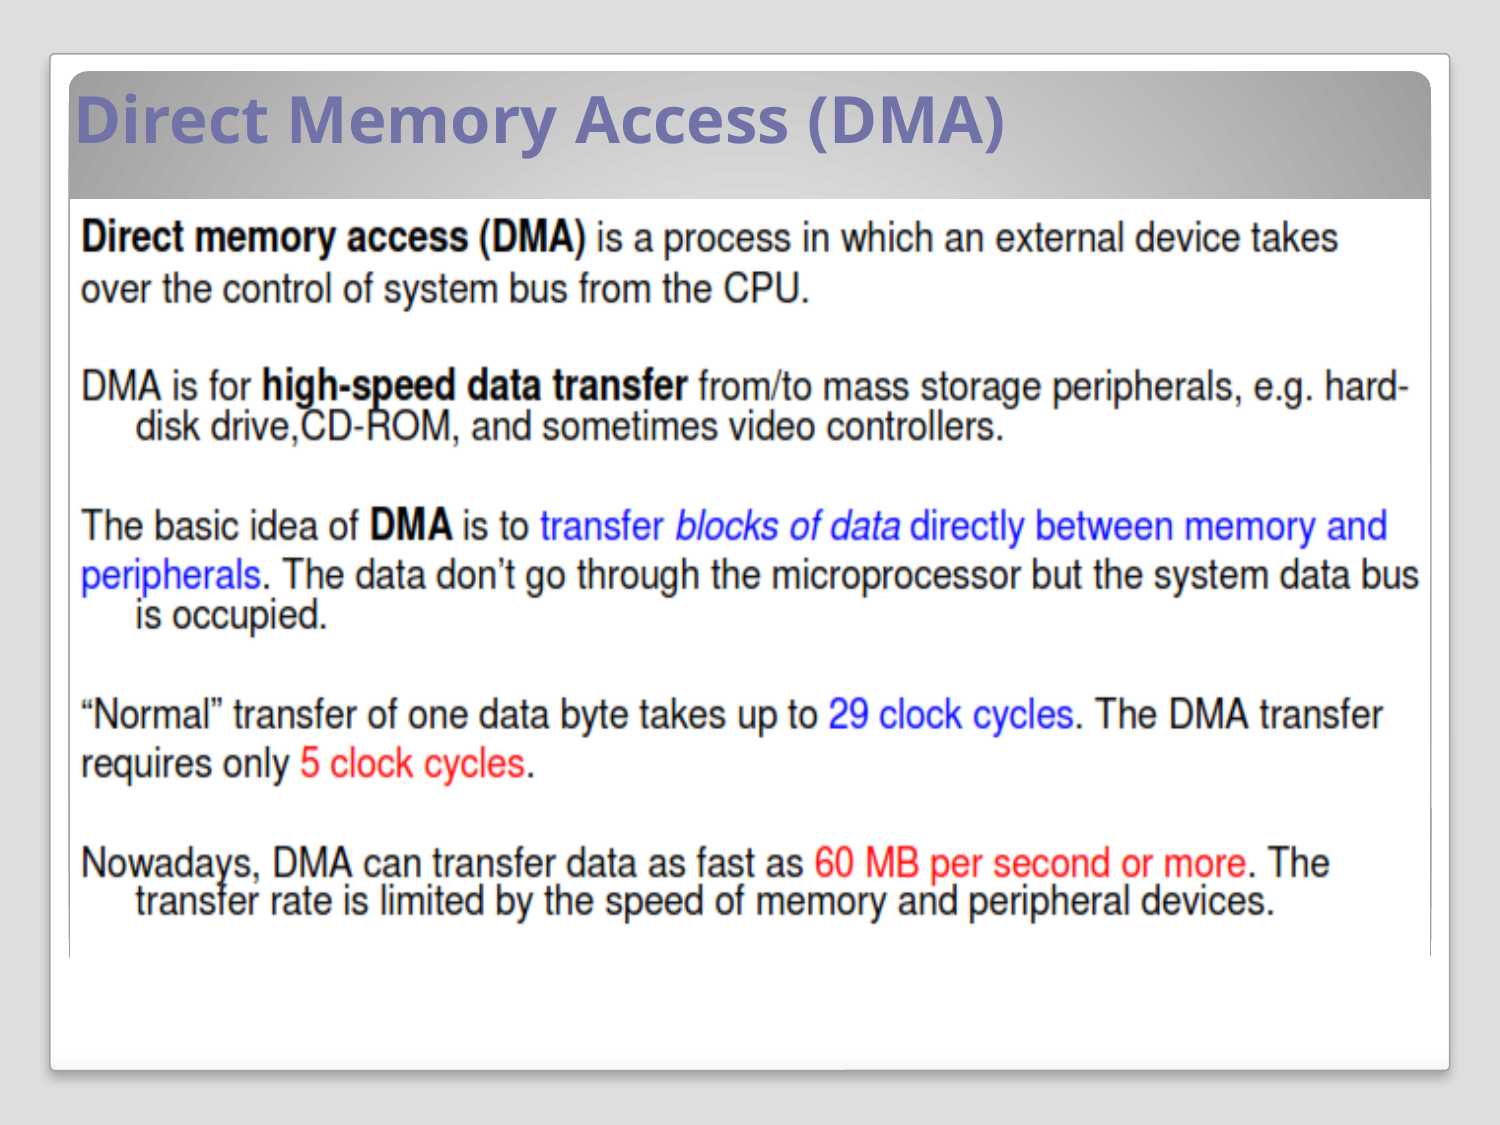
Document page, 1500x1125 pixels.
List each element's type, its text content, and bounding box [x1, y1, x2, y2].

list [70, 198, 1430, 973]
title Direct Memory Access (DMA) [58, 70, 1500, 165]
